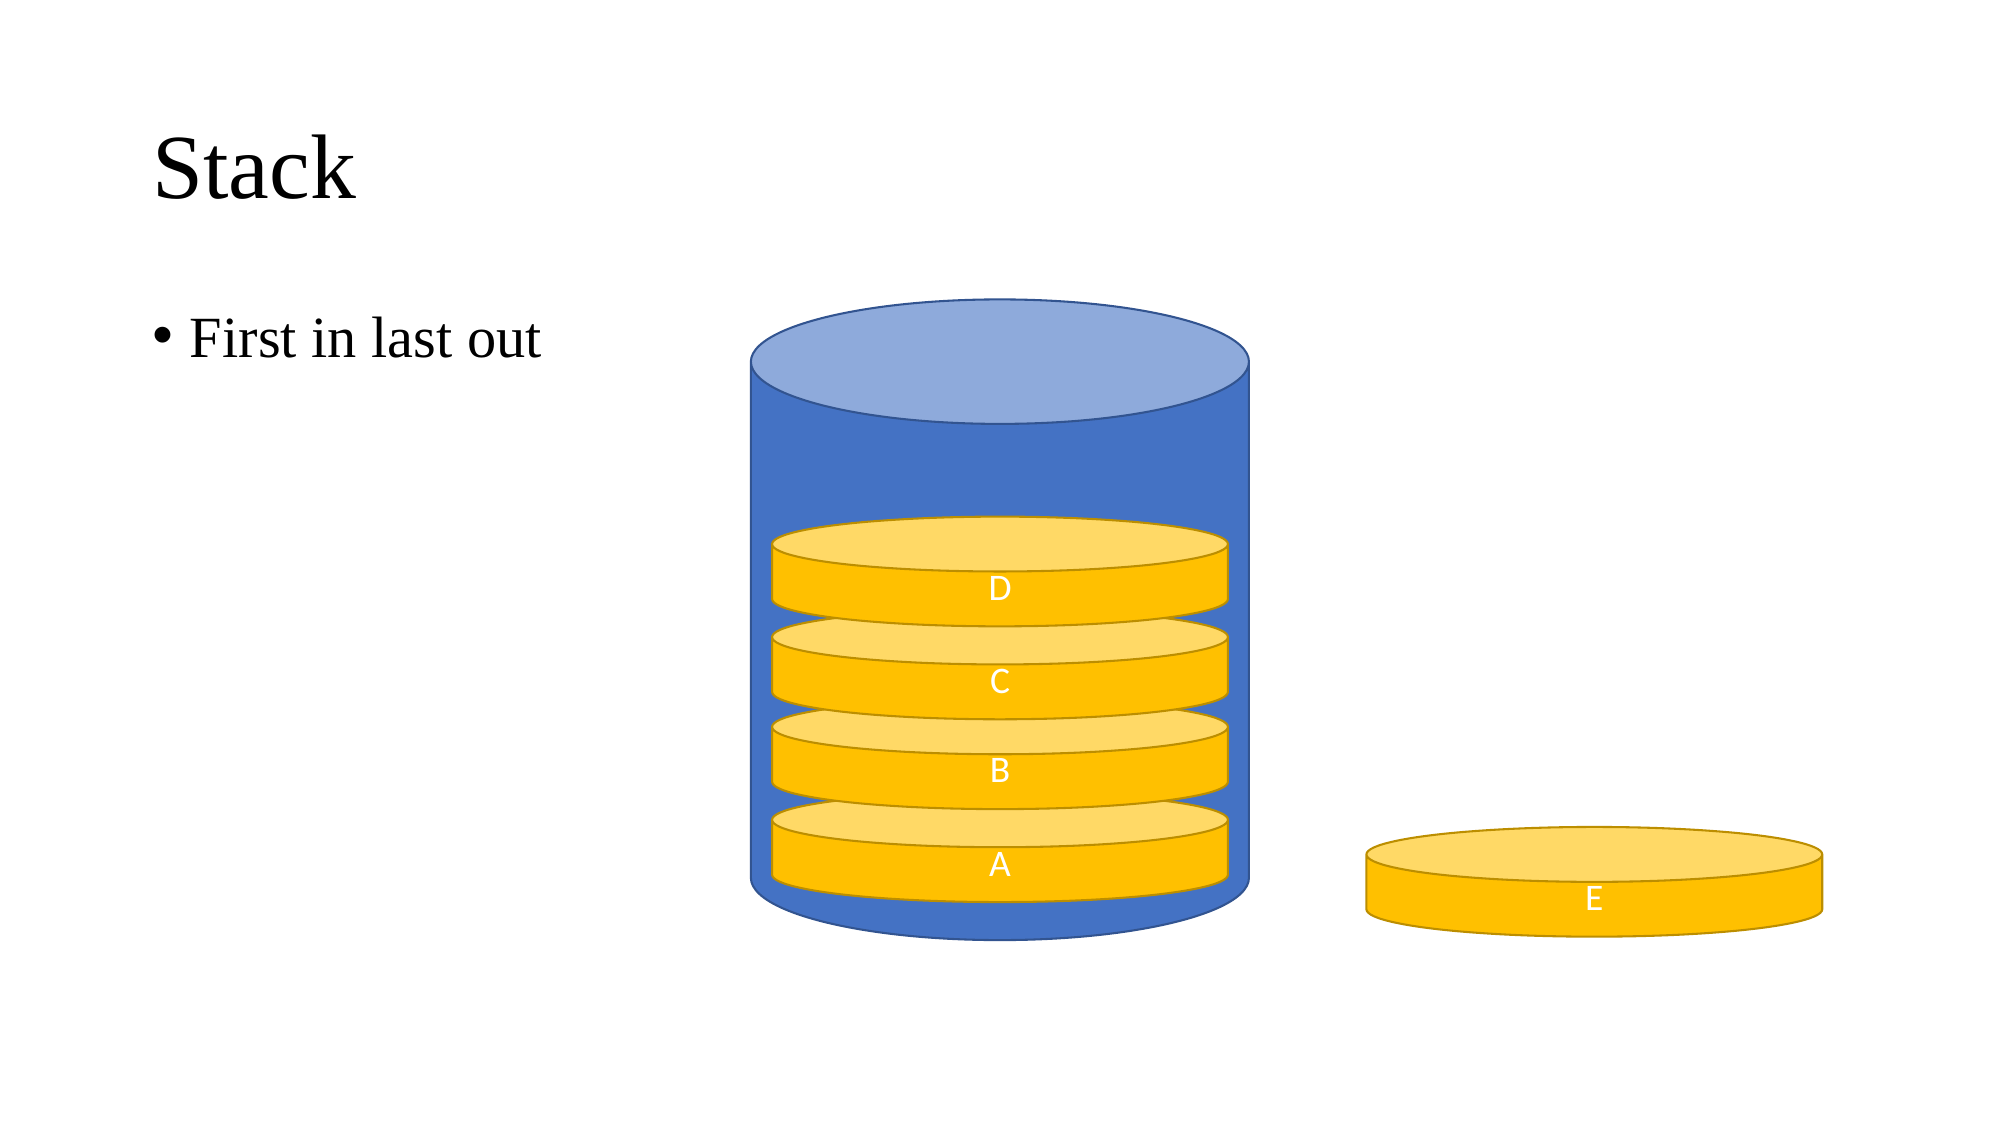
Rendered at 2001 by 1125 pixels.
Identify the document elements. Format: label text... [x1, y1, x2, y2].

text_box E [1365, 825, 1824, 938]
text_box D [771, 515, 1229, 628]
text_box B [771, 709, 1229, 811]
text_box [749, 298, 1250, 942]
text_box A [771, 801, 1229, 904]
text_box C [771, 618, 1229, 721]
list First in last out [137, 299, 1863, 1014]
title Stack [137, 59, 1863, 278]
